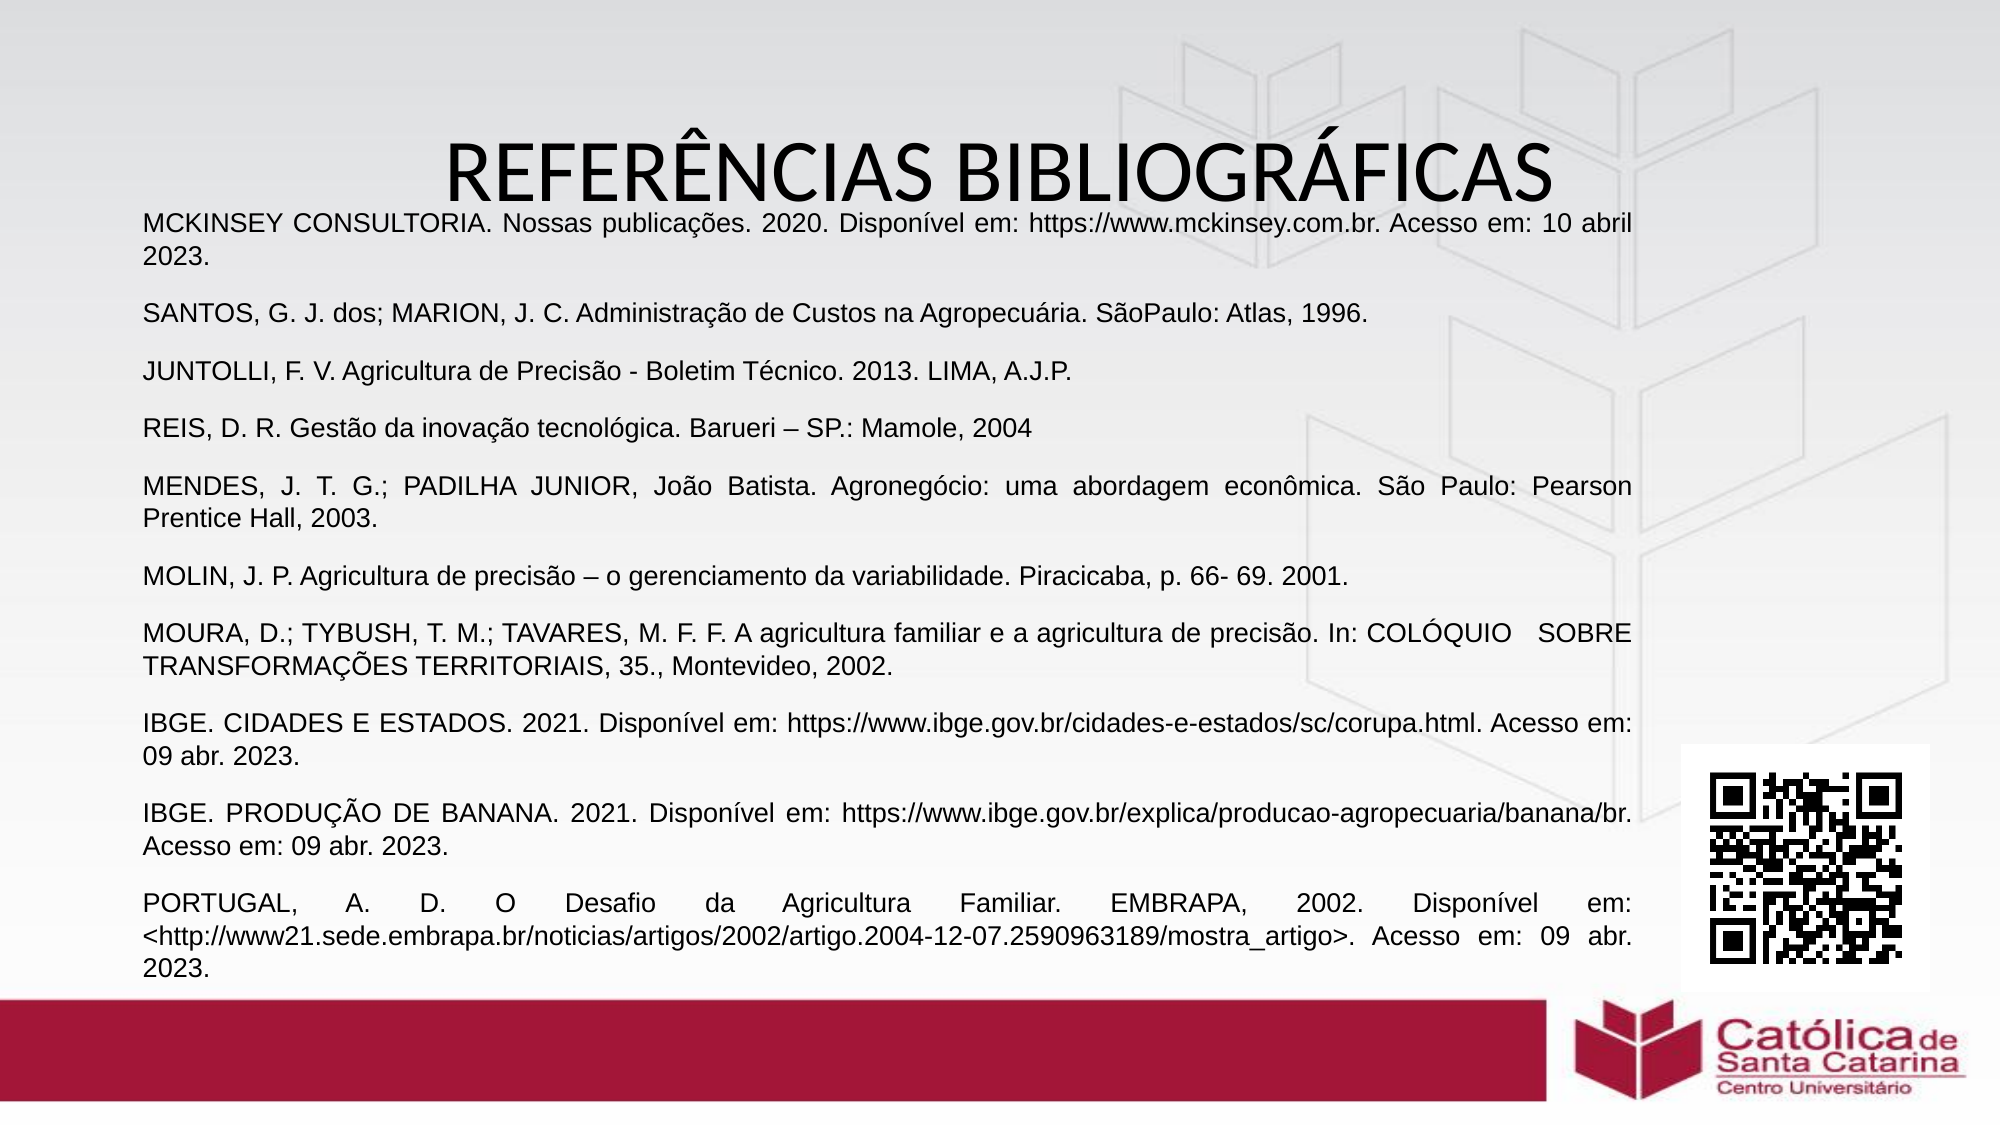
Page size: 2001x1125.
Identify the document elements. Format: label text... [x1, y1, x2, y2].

title REFERÊNCIAS BIBLIOGRÁFICAS [99, 45, 1900, 233]
list MCKINSEY CONSULTORIA. Nossas publicações. 2020. Disponível em: https://www.mckinsey.com.br. Acesso em: 10 abril 2023. SANTOS, G. J. dos; MARION, J. C. Administração de Custos na Agropecuária. SãoPaulo: Atlas, 1996. JUNTOLLI, F. V. Agricultura de Precisão - Boletim Técnico. 2013. LIMA, A.J.P. REIS, D. R. Gestão da inovação tecnológica. Barueri – SP.: Mamole, 2004 MENDES, J. T. G.; PADILHA JUNIOR, João Batista. Agronegócio: uma abordagem econômica. São Paulo: Pearson Prentice Hall, 2003. MOLIN, J. P. Agricultura de precisão – o gerenciamento da variabilidade. Piracicaba, p. 66- 69. 2001. MOURA, D.; TYBUSH, T. M.; TAVARES, M. F. F. A agricultura familiar e a agricultura de precisão. In: COLÓQUIO SOBRE TRANSFORMAÇÕES TERRITORIAIS, 35., Montevideo, 2002. IBGE. CIDADES E ESTADOS. 2021. Disponível em: https://www.ibge.gov.br/cidades-e-estados/sc/corupa.html. Acesso em: 09 abr. 2023. IBGE. PRODUÇÃO DE BANANA. 2021. Disponível em: https://www.ibge.gov.br/explica/producao-agropecuaria/banana/br. Acesso em: 09 abr. 2023. PORTUGAL, A. D. O Desafio da Agricultura Familiar. EMBRAPA, 2002. Disponível em: <http://www21.sede.embrapa.br/noticias/artigos/2002/artigo.2004-12-07.2590963189/mostra_artigo>. Acesso em: 09 abr. 2023. [127, 198, 1647, 973]
picture [0, 0, 2000, 1125]
